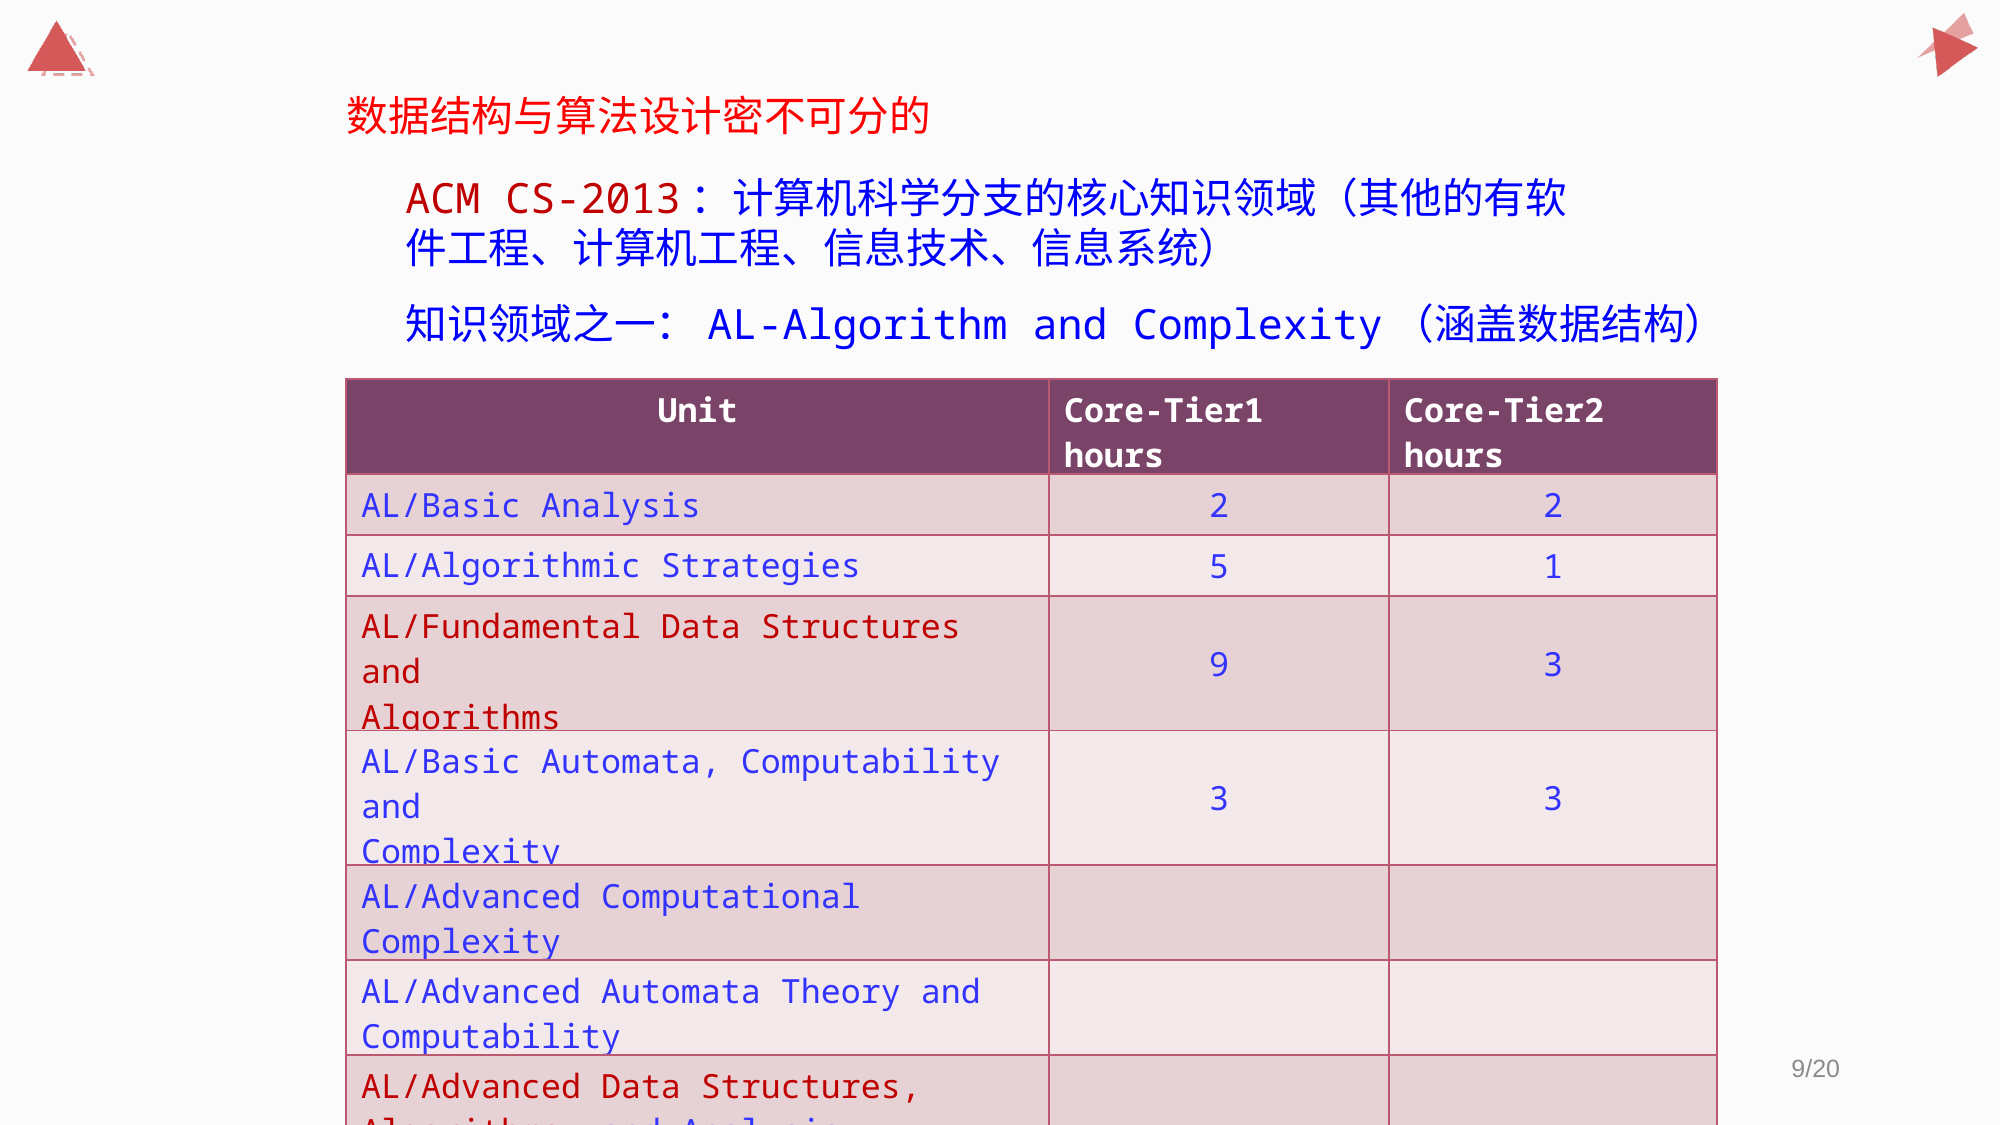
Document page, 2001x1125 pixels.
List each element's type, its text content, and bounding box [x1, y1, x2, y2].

text_box 知识领域之一：AL-Algorithm and Complexity（涵盖数据结构） [390, 290, 1753, 356]
table_cell AL/Advanced Data Structures, Algorithms, and Analysis [347, 1056, 1048, 1125]
table_cell [1050, 866, 1388, 959]
slide_number /20 [1412, 1041, 1856, 1094]
table_cell 2 [1390, 475, 1716, 534]
table_cell AL/Advanced Computational Complexity [347, 866, 1048, 959]
table_cell 2 [1050, 475, 1388, 534]
picture [1881, 0, 2000, 90]
table_cell [1390, 1056, 1716, 1125]
table_cell AL/Advanced Automata Theory and Computability [347, 961, 1048, 1054]
table_cell 9 [1050, 597, 1388, 730]
table_cell AL/Basic Automata, Computability and Complexity [347, 731, 1048, 864]
text_box 数据结构与算法设计密不可分的 [331, 82, 1141, 147]
table_cell 5 [1050, 536, 1388, 595]
table_cell 3 [1390, 731, 1716, 864]
table_header Unit [347, 380, 1048, 473]
table_cell [1390, 866, 1716, 959]
table_cell [1050, 961, 1388, 1054]
text_box ACM CS-2013：计算机科学分支的核心知识领域（其他的有软件工程、计算机工程、信息技术、信息系统） [390, 163, 1615, 279]
table_cell [1390, 961, 1716, 1054]
table_cell AL/Fundamental Data Structures and Algorithms [347, 597, 1048, 730]
table_cell [1050, 1056, 1388, 1125]
table_cell 1 [1390, 536, 1716, 595]
table_header Core-Tier2 hours [1390, 380, 1716, 473]
table_cell AL/Algorithmic Strategies [347, 536, 1048, 595]
picture [0, 0, 119, 95]
table_cell 3 [1050, 731, 1388, 864]
table_header Core-Tier1 hours [1050, 380, 1388, 473]
table_cell AL/Basic Analysis [347, 475, 1048, 534]
table_cell 3 [1390, 597, 1716, 730]
